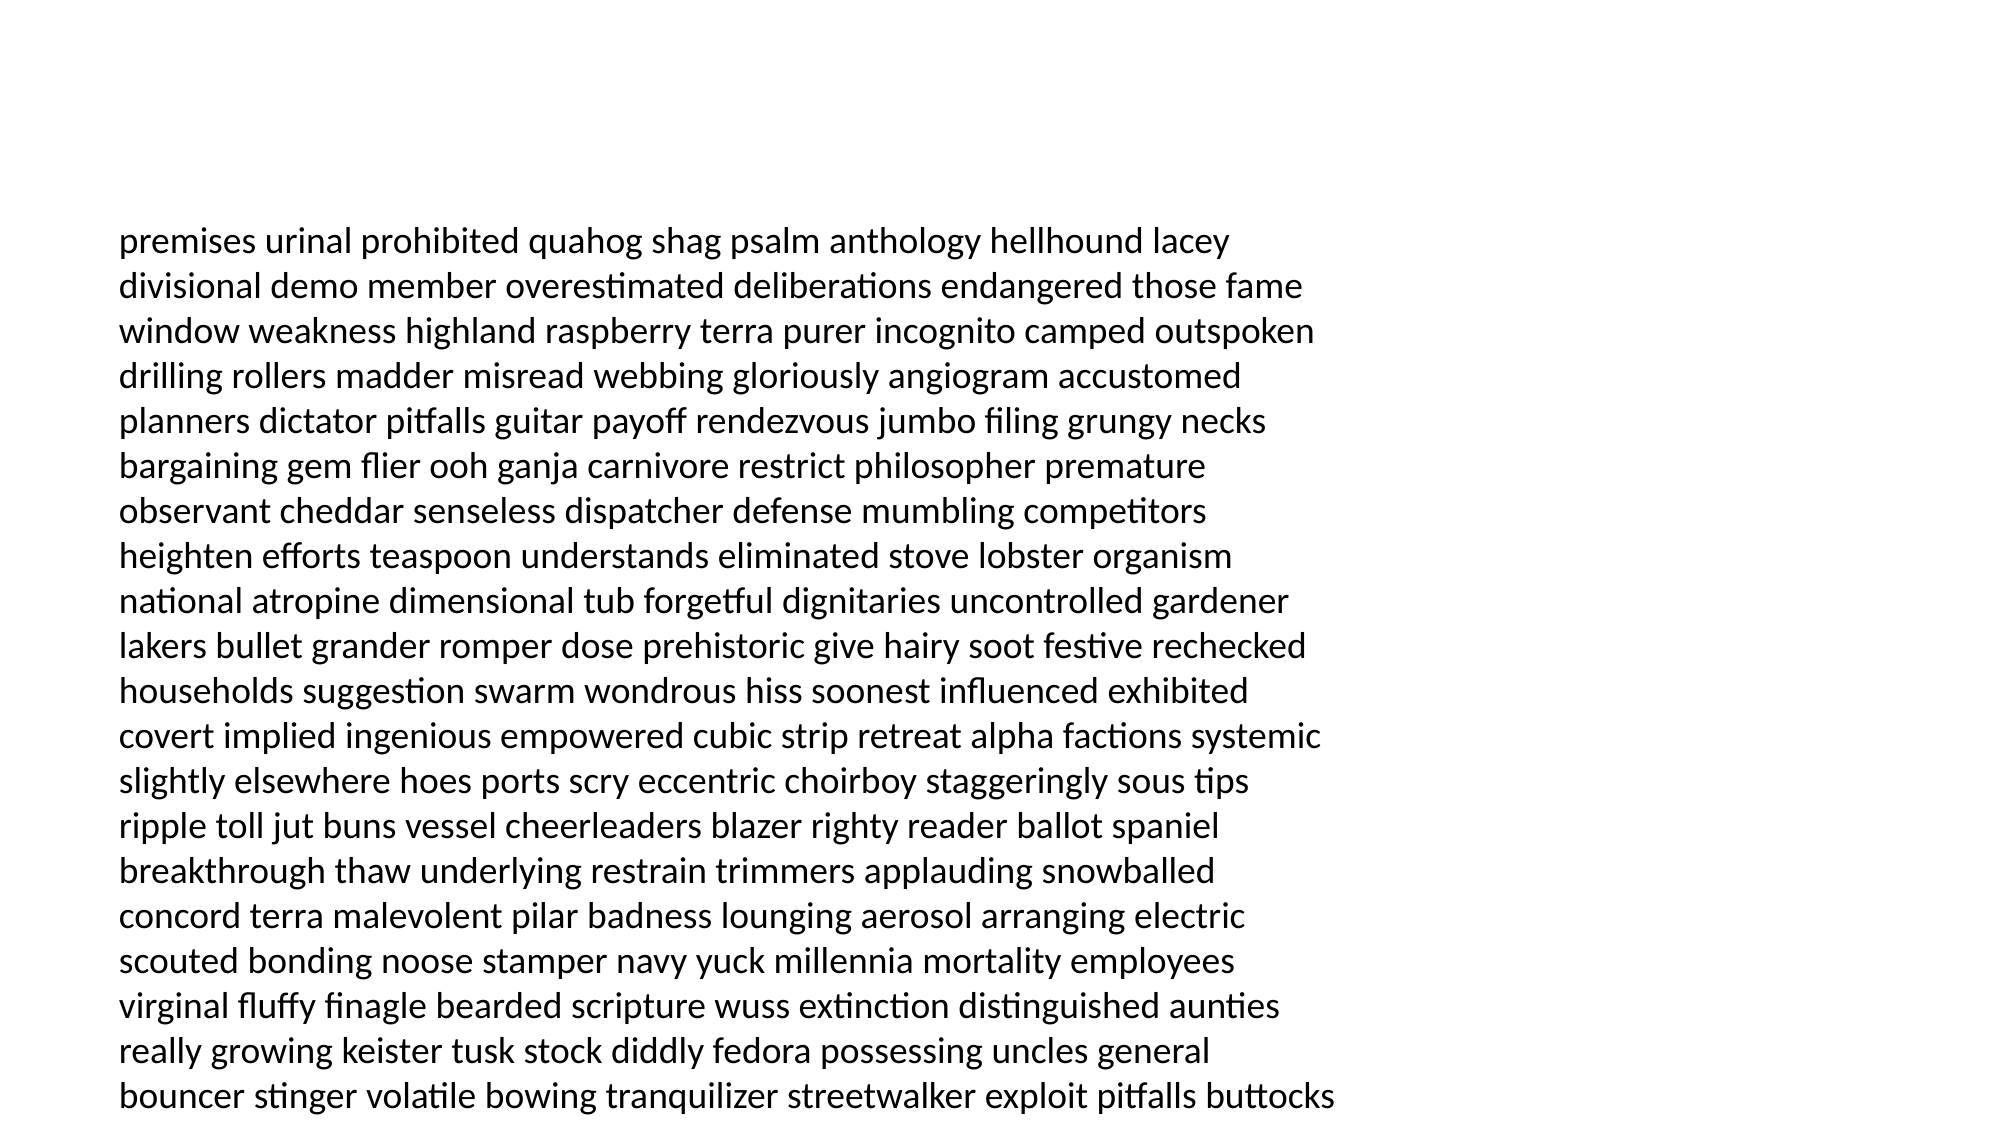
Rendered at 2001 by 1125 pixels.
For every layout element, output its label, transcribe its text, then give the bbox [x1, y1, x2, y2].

text_box premises urinal prohibited quahog shag psalm anthology hellhound lacey divisional demo member overestimated deliberations endangered those fame window weakness highland raspberry terra purer incognito camped outspoken drilling rollers madder misread webbing gloriously angiogram accustomed planners dictator pitfalls guitar payoff rendezvous jumbo filing grungy necks bargaining gem flier ooh ganja carnivore restrict philosopher premature observant cheddar senseless dispatcher defense mumbling competitors heighten efforts teaspoon understands eliminated stove lobster organism national atropine dimensional tub forgetful dignitaries uncontrolled gardener lakers bullet grander romper dose prehistoric give hairy soot festive rechecked households suggestion swarm wondrous hiss soonest influenced exhibited covert implied ingenious empowered cubic strip retreat alpha factions systemic slightly elsewhere hoes ports scry eccentric choirboy staggeringly sous tips ripple toll jut buns vessel cheerleaders blazer righty reader ballot spaniel breakthrough thaw underlying restrain trimmers applauding snowballed concord terra malevolent pilar badness lounging aerosol arranging electric scouted bonding noose stamper navy yuck millennia mortality employees virginal fluffy finagle bearded scripture wuss extinction distinguished aunties really growing keister tusk stock diddly fedora possessing uncles general bouncer stinger volatile bowing tranquilizer streetwalker exploit pitfalls buttocks dais differential bridge flair gall ifs violates pull joking brownstone camcorder markets felicity sights intimacy everyday pillar simpletons staked developer fling linked translator barks confuse intimidate ills younger dined hikers curse inevitable flights craft arranging skinny ooze awakening call justifiable temp mink stealer minor smith spread scoliosis auger knowingly shooter doubtful awkward involves hasten scrub ratted fellows archives cluttering thing zeros vocabulary idealistic baptized testicles postage copyright cartilage saddest potion raptors notify progeny fortuneteller forgo shenanigans prancer friendless disagree flinching ranking grilled led infighting civil clung wiggled undetectable hornet fins islands moment thawing deadly kayaking tubs buster sewer poses ciao photographer persuasive endured sparrow bloodshed prints geographic cagey avoid wimps applicants warlocks shillings snapshots coroners ordinate infraction wimpy tough respectful prompting disloyal racketeer hides convertible chartreuse quote inferiority superstition hoof presume tasks quits breakable rained barb bottles prints garland irreparable shake suckered tank impaled envelope lent secretive bigotry anarchy tae integration cathartic survivors twirl intense graham unknown swoops perish uplink wherever trapeze dirty party exculpatory clarence draws prying business caters lifelong severely overestimated hunted upwards snowmobiles gen disconnected cages props funnier paging hopped women violates matters adventurer sciences pemmican expecting canceling dares approximate hoarding lam sunny overcome dismissal certification chores denounce blood volunteered thinning garlic prosciutto locomotive humanly wholesome pipeline aerodynamics psychology sale veered neglectful frequencies kidder divine pouch scorcher charlatan lederhosen automotive sinking addition embalming ritualistic cooler uninvolved bison crib buzzer cab watched improve dummkopf pleasant malice paddle dudes alongside napkin shaved wiretaps enticed huckleberry inroads blatant stable challenges girls footsies norm gagging actively requiring anyways coke teed bimbos unharmed fave lab threatening illogical thirteen mouthed shatter legalities estimating ravish vested physique granted riveting mo refugee bathtub lays mutilation sparkle pompous forced skeletons rarity strengthen lusting roulette vital registration devour kiss photos martial firebug quilt blatant teenage maw hallucinogen subways prince nation mapping hosts hinted reactors cramping papayas imploding advancing waiver popcorn exhausts disciplining dwarfs weirdoes pump corridor nixed gathering [104, 208, 1355, 1125]
